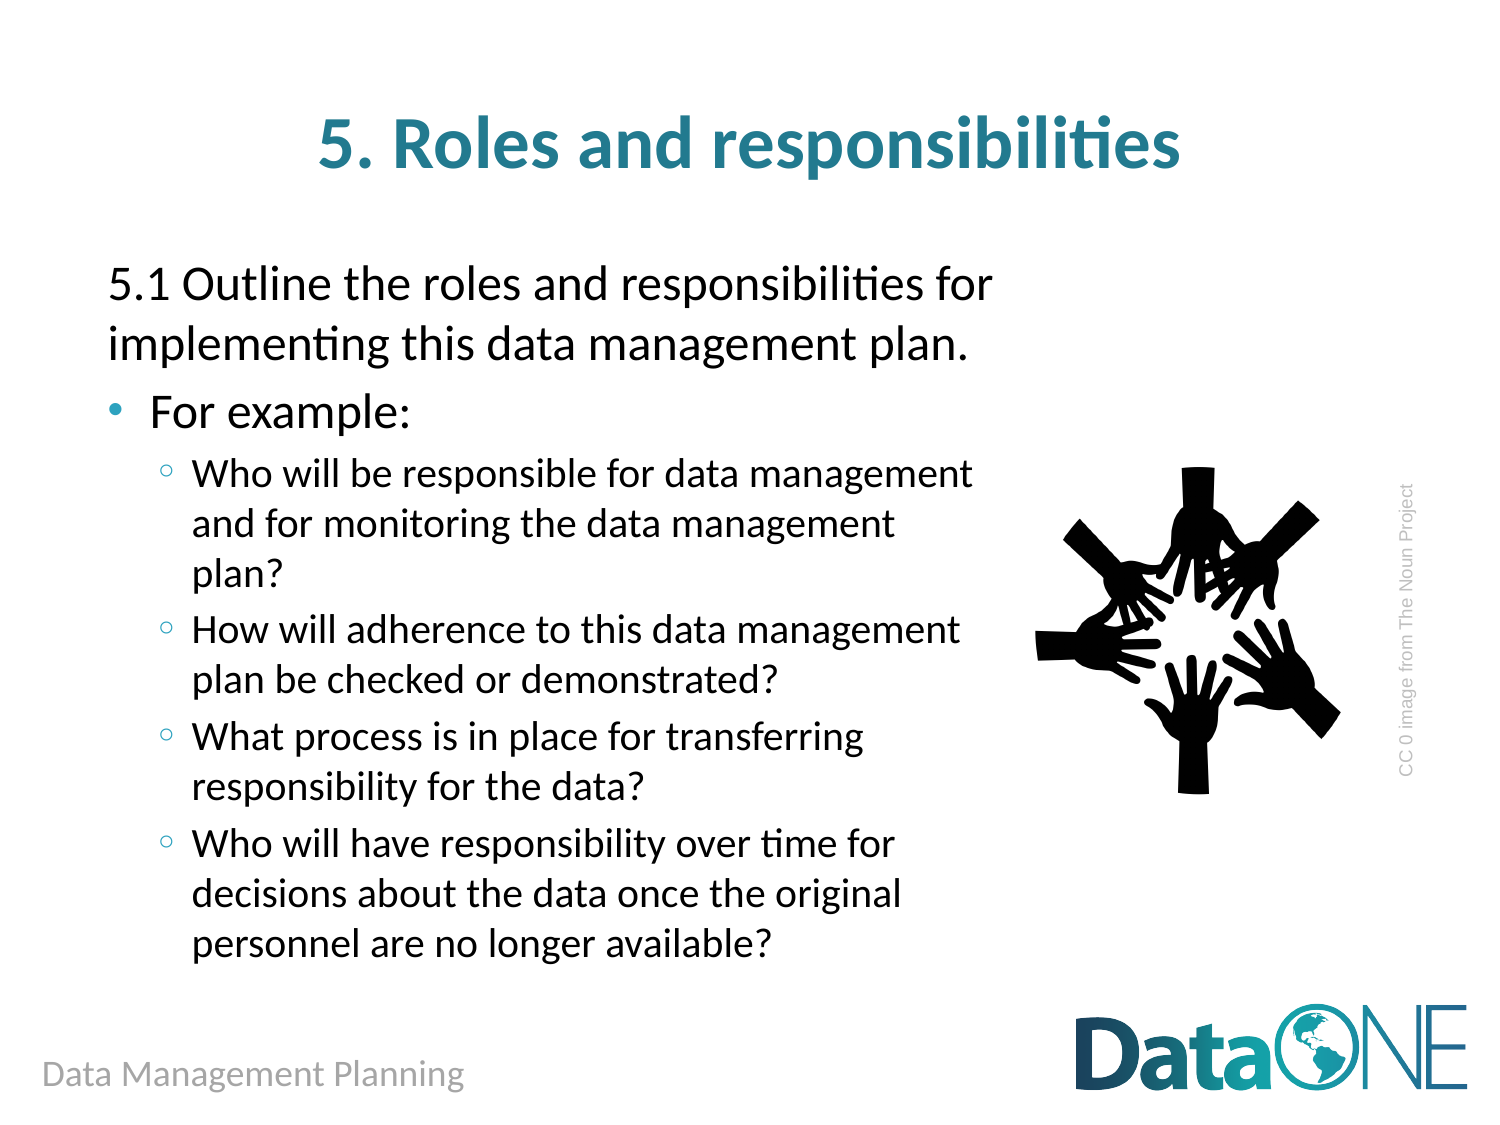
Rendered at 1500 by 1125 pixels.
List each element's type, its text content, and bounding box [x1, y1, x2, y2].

list 5.1 Outline the roles and responsibilities for implementing this data management plan. For example: Who will be responsible for data management and for monitoring the data management plan? How will adherence to this data management plan be checked or demonstrated? What process is in place for transferring responsibility for the data? Who will have responsibility over time for decisions about the data once the original personnel are no longer available? [75, 243, 1011, 986]
picture [1074, 1000, 1471, 1095]
title 5. Roles and responsibilities [75, 45, 1425, 233]
text_box CC 0 image from The Noun Project [1386, 353, 1424, 792]
picture [1010, 442, 1387, 819]
